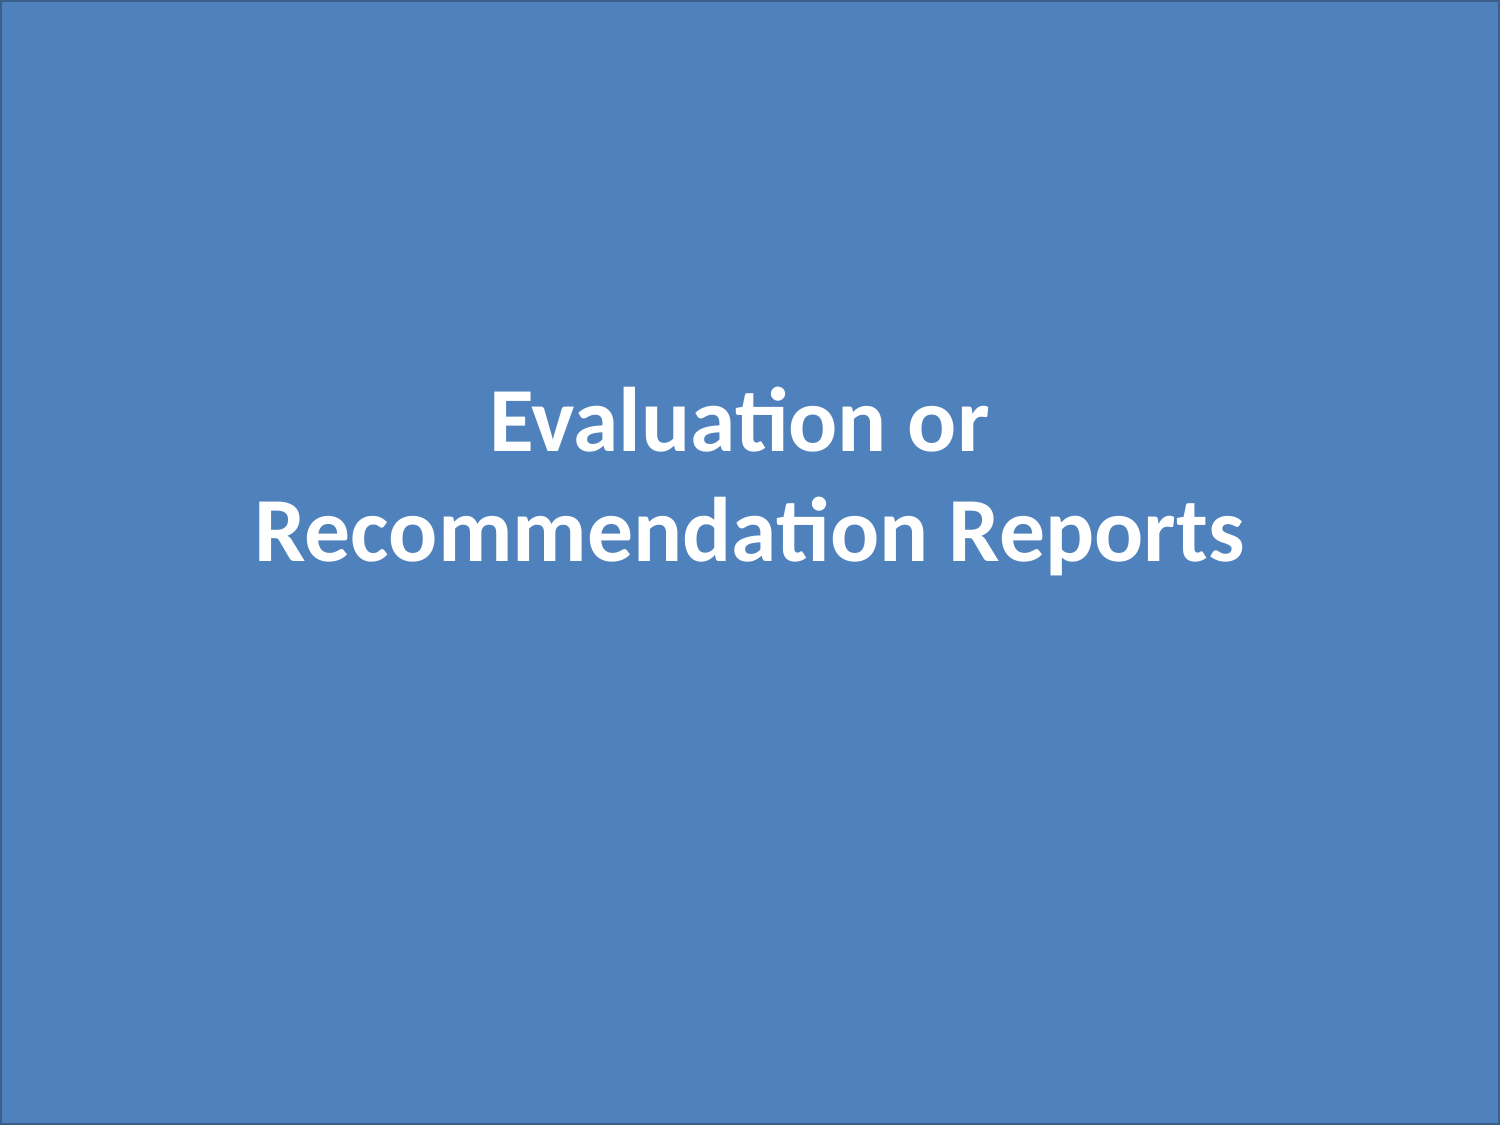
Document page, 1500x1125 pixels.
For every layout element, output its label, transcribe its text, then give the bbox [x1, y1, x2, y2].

text_box [0, 0, 1500, 1125]
title Evaluation or Recommendation Reports [112, 349, 1388, 591]
